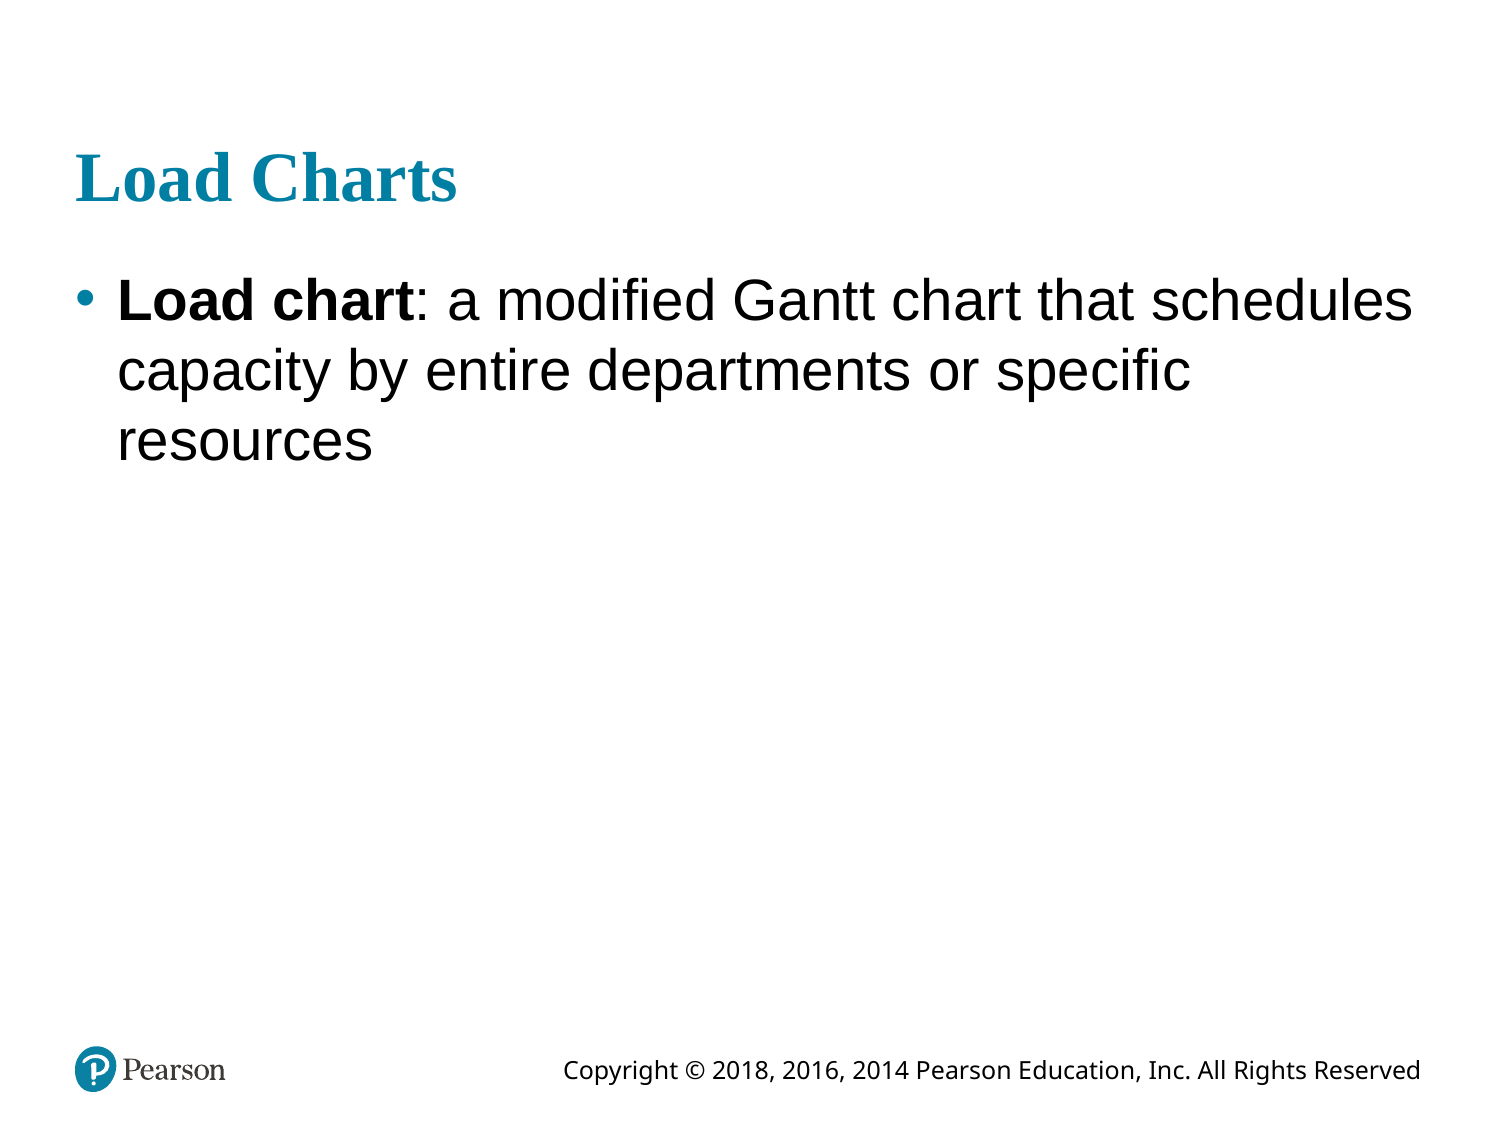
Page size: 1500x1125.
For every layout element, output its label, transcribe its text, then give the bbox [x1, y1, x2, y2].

list Load chart: a modified Gantt chart that schedules capacity by entire departments or specific resources [75, 262, 1425, 1005]
title Load Charts [75, 35, 1425, 216]
